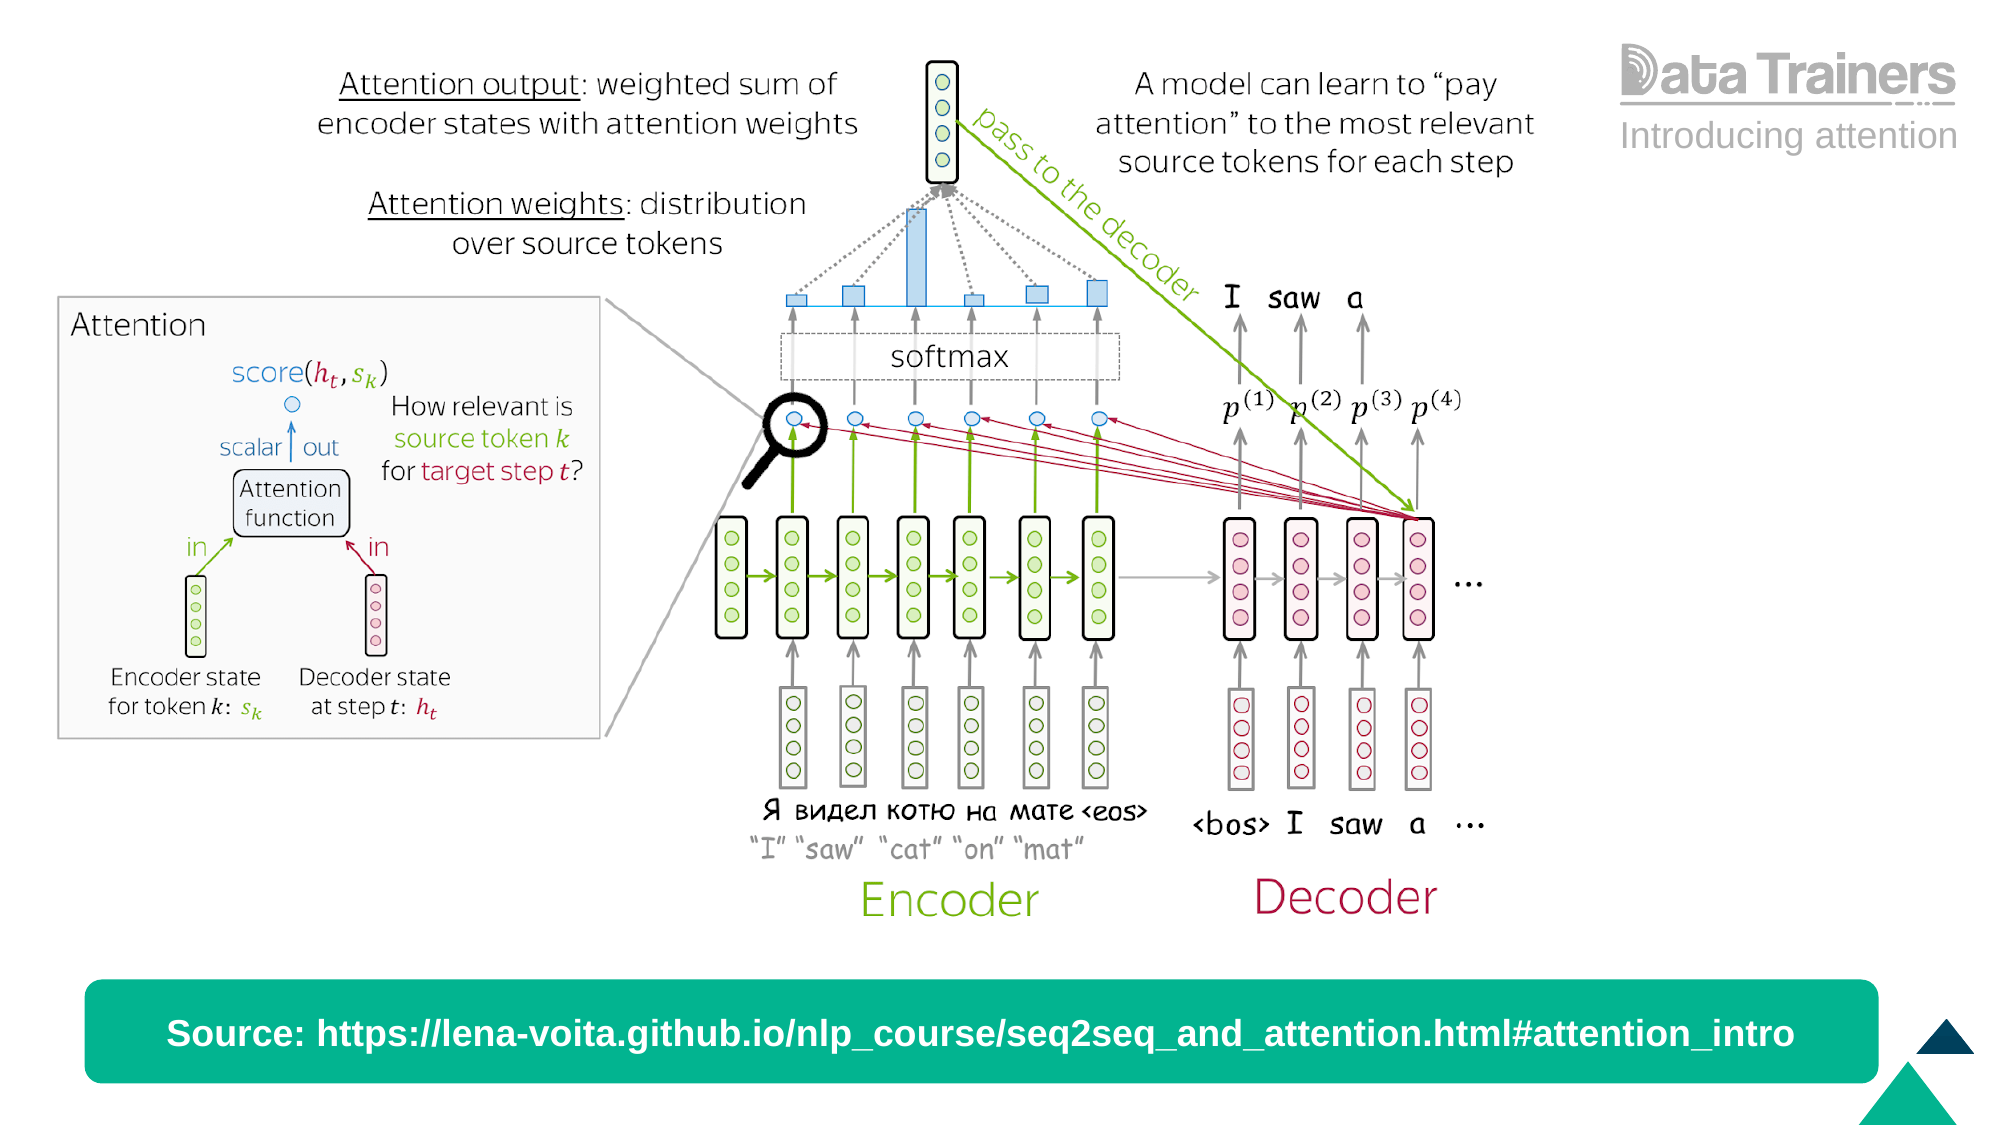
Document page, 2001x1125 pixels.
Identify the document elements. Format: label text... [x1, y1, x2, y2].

text_box Introducing attention [1550, 103, 1966, 164]
picture [49, 51, 1544, 928]
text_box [84, 979, 1879, 1084]
